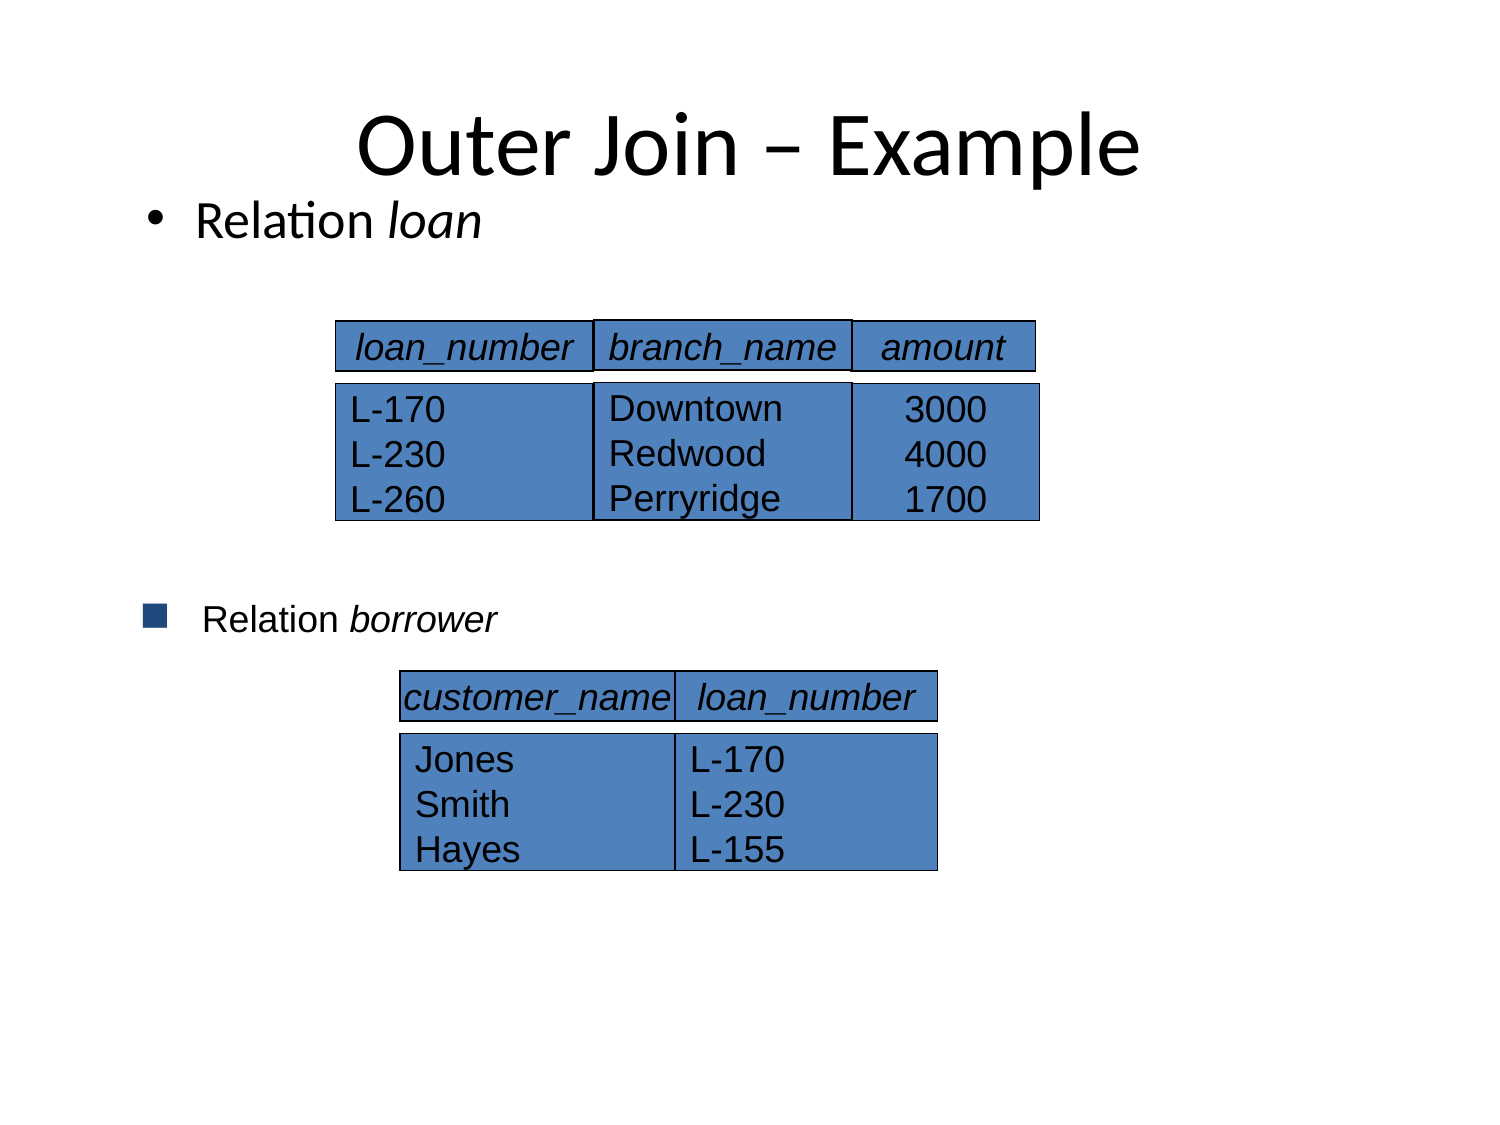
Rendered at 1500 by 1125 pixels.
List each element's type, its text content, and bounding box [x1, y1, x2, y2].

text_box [335, 319, 1040, 522]
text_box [399, 670, 938, 872]
text_box Relation borrower [130, 587, 1284, 668]
title Outer Join – Example [75, 45, 1425, 233]
list Relation loan [130, 176, 1257, 257]
